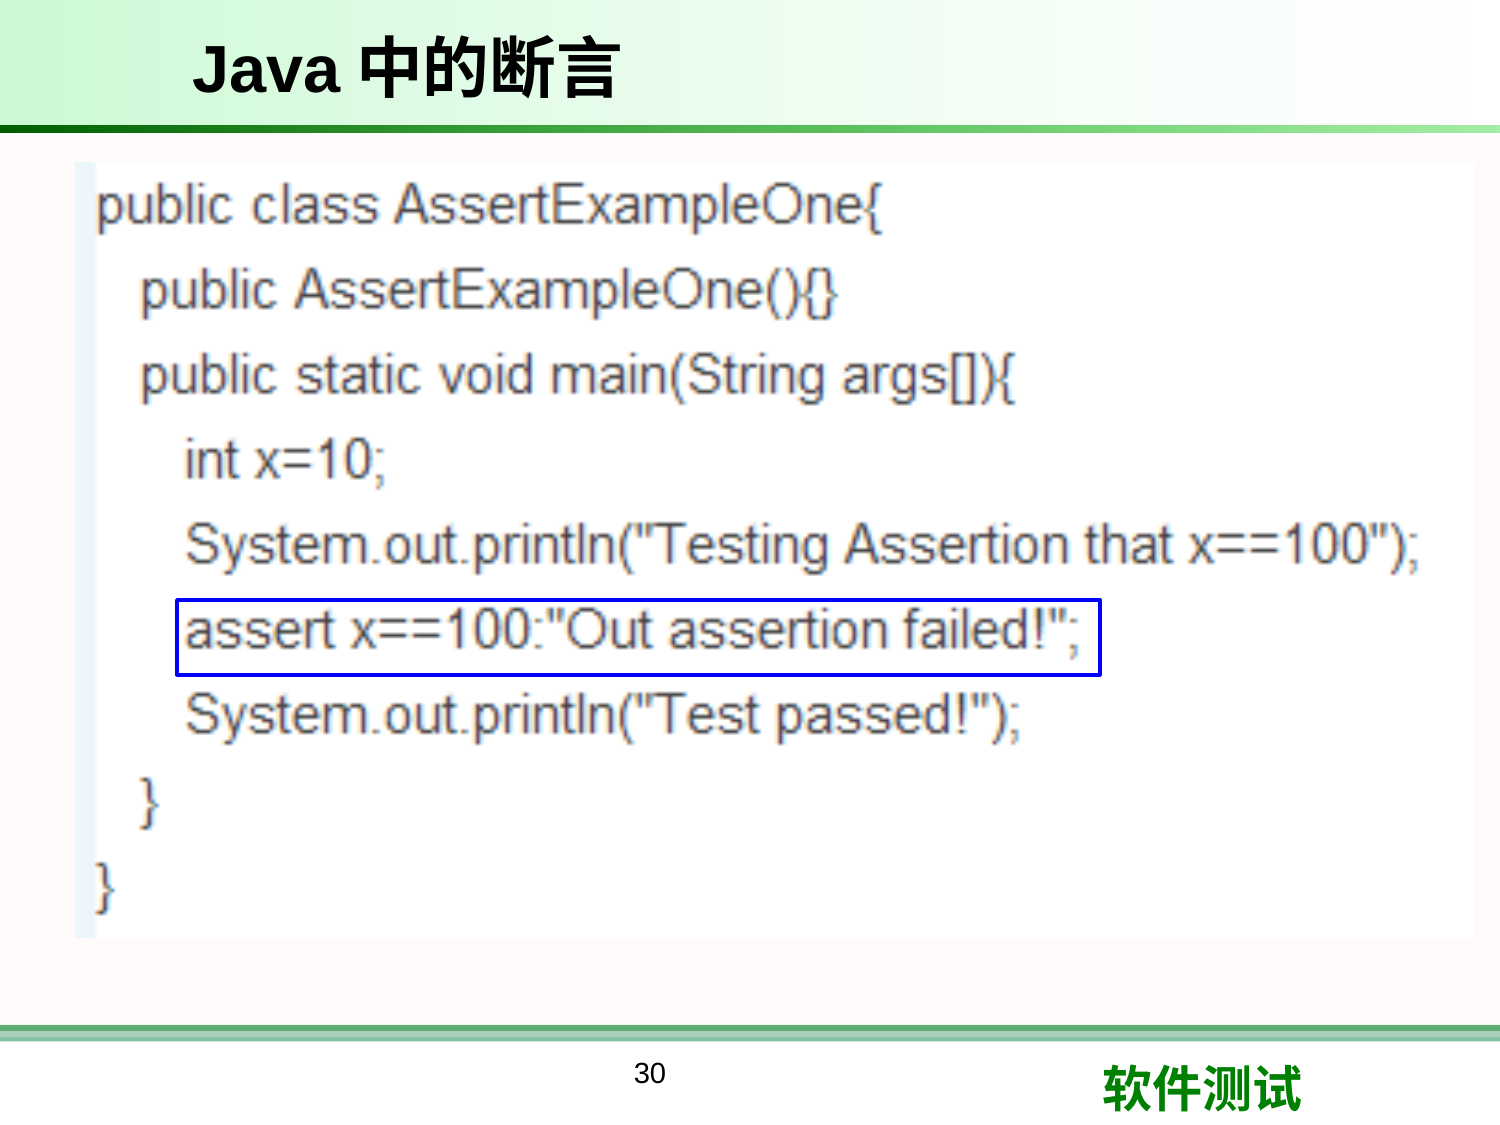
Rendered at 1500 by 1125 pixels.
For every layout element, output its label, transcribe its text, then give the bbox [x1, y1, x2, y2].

picture [74, 162, 1474, 938]
title Java中的断言 [176, 12, 1223, 119]
footer 30 [412, 1046, 888, 1125]
